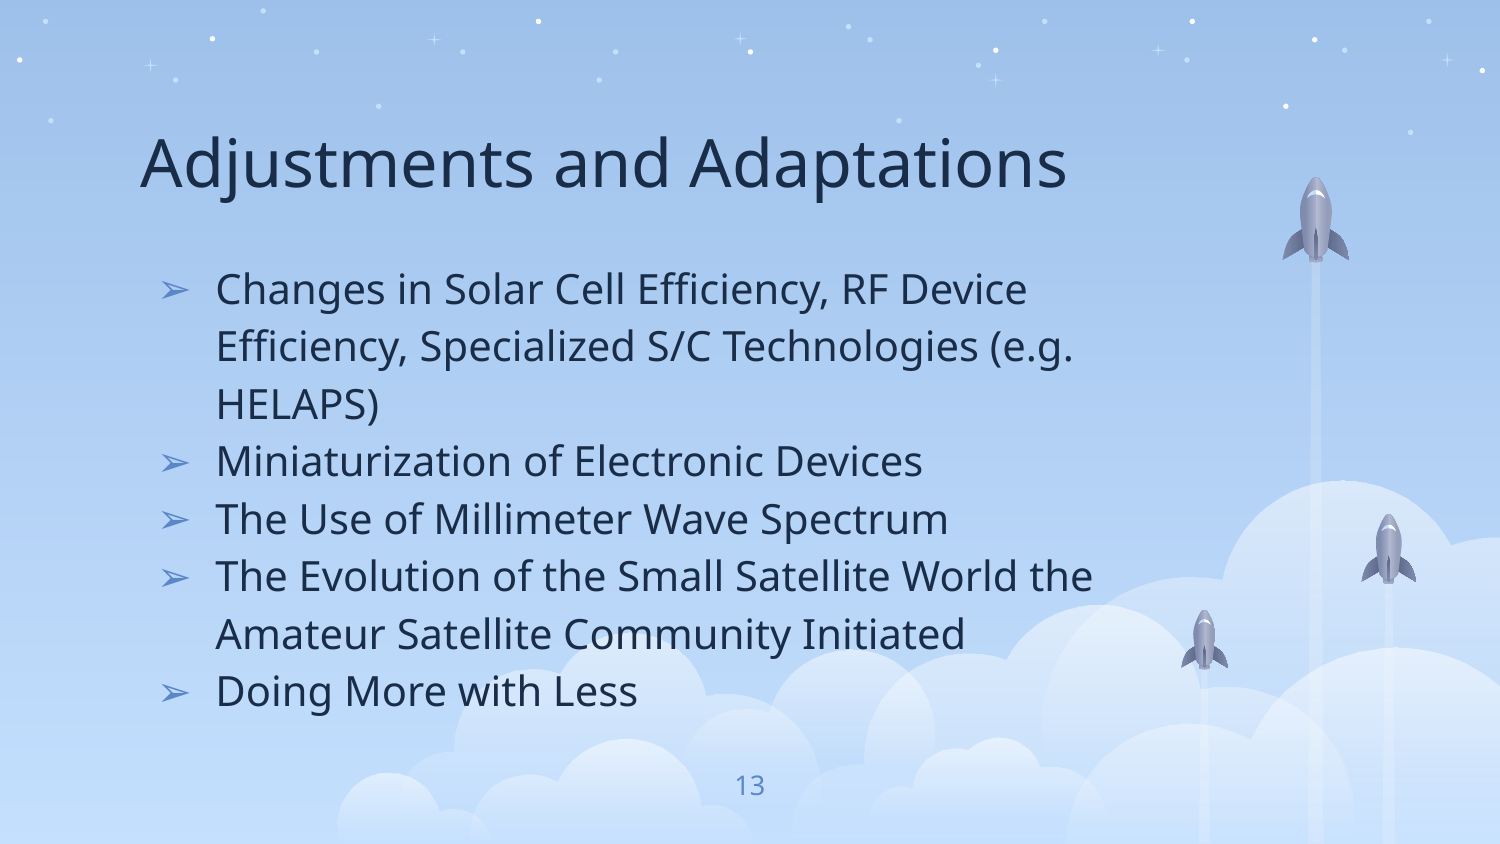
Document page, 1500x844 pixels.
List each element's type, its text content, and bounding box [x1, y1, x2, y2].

title Adjustments and Adaptations [140, 137, 1165, 203]
list Changes in Solar Cell Efficiency, RF Device Efficiency, Specialized S/C Technologies (e.g. HELAPS) Miniaturization of Electronic Devices The Use of Millimeter Wave Spectrum The Evolution of the Small Satellite World the Amateur Satellite Community Initiated Doing More with Less [140, 254, 1170, 737]
slide_number 13 [705, 754, 795, 819]
